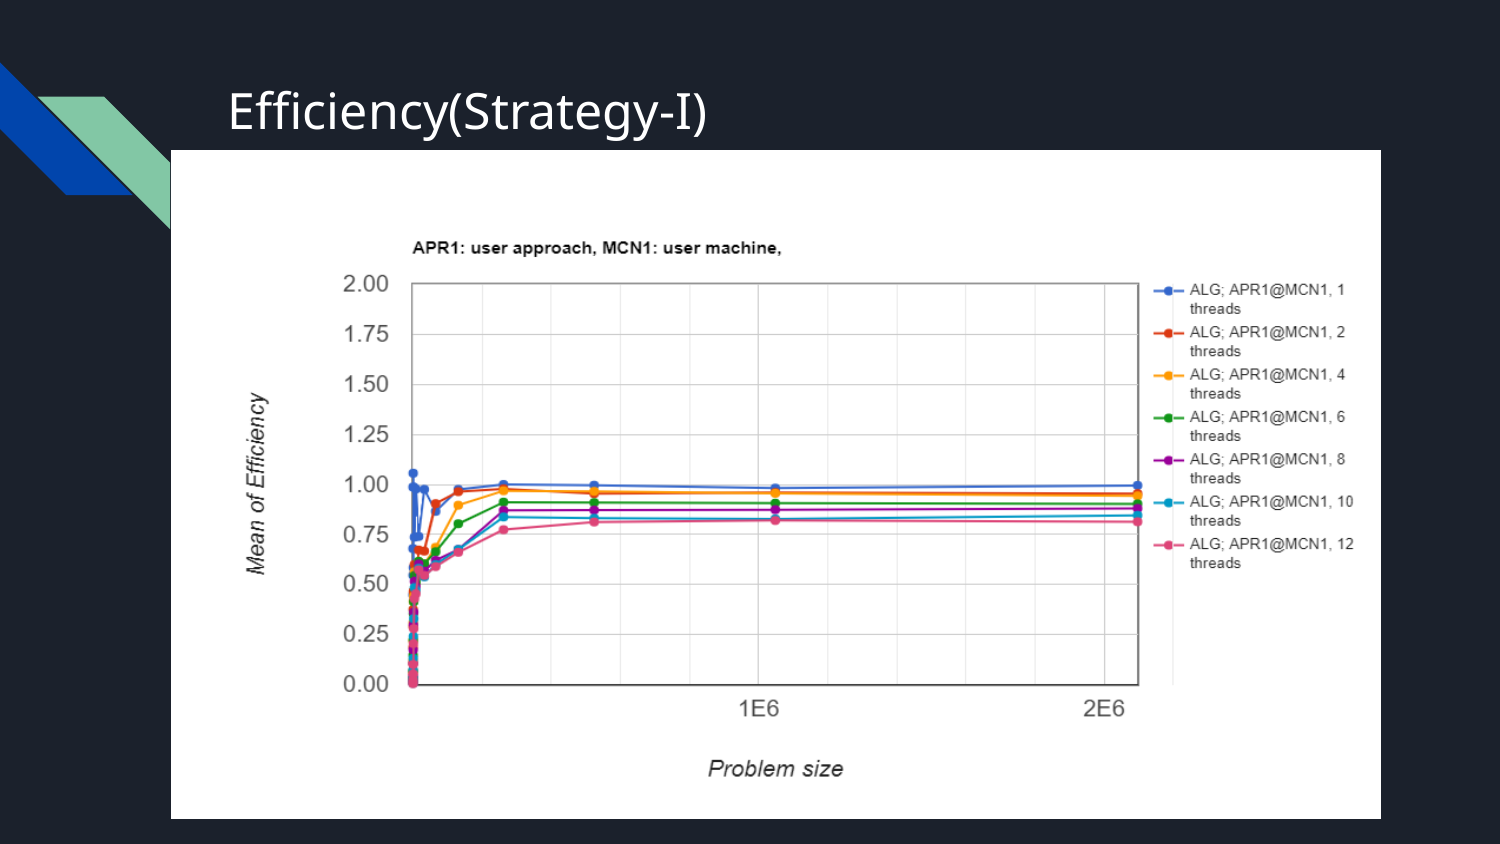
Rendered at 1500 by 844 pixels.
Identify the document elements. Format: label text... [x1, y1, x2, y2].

title Efficiency(Strategy-I) [212, 64, 1368, 149]
picture [171, 150, 1381, 819]
